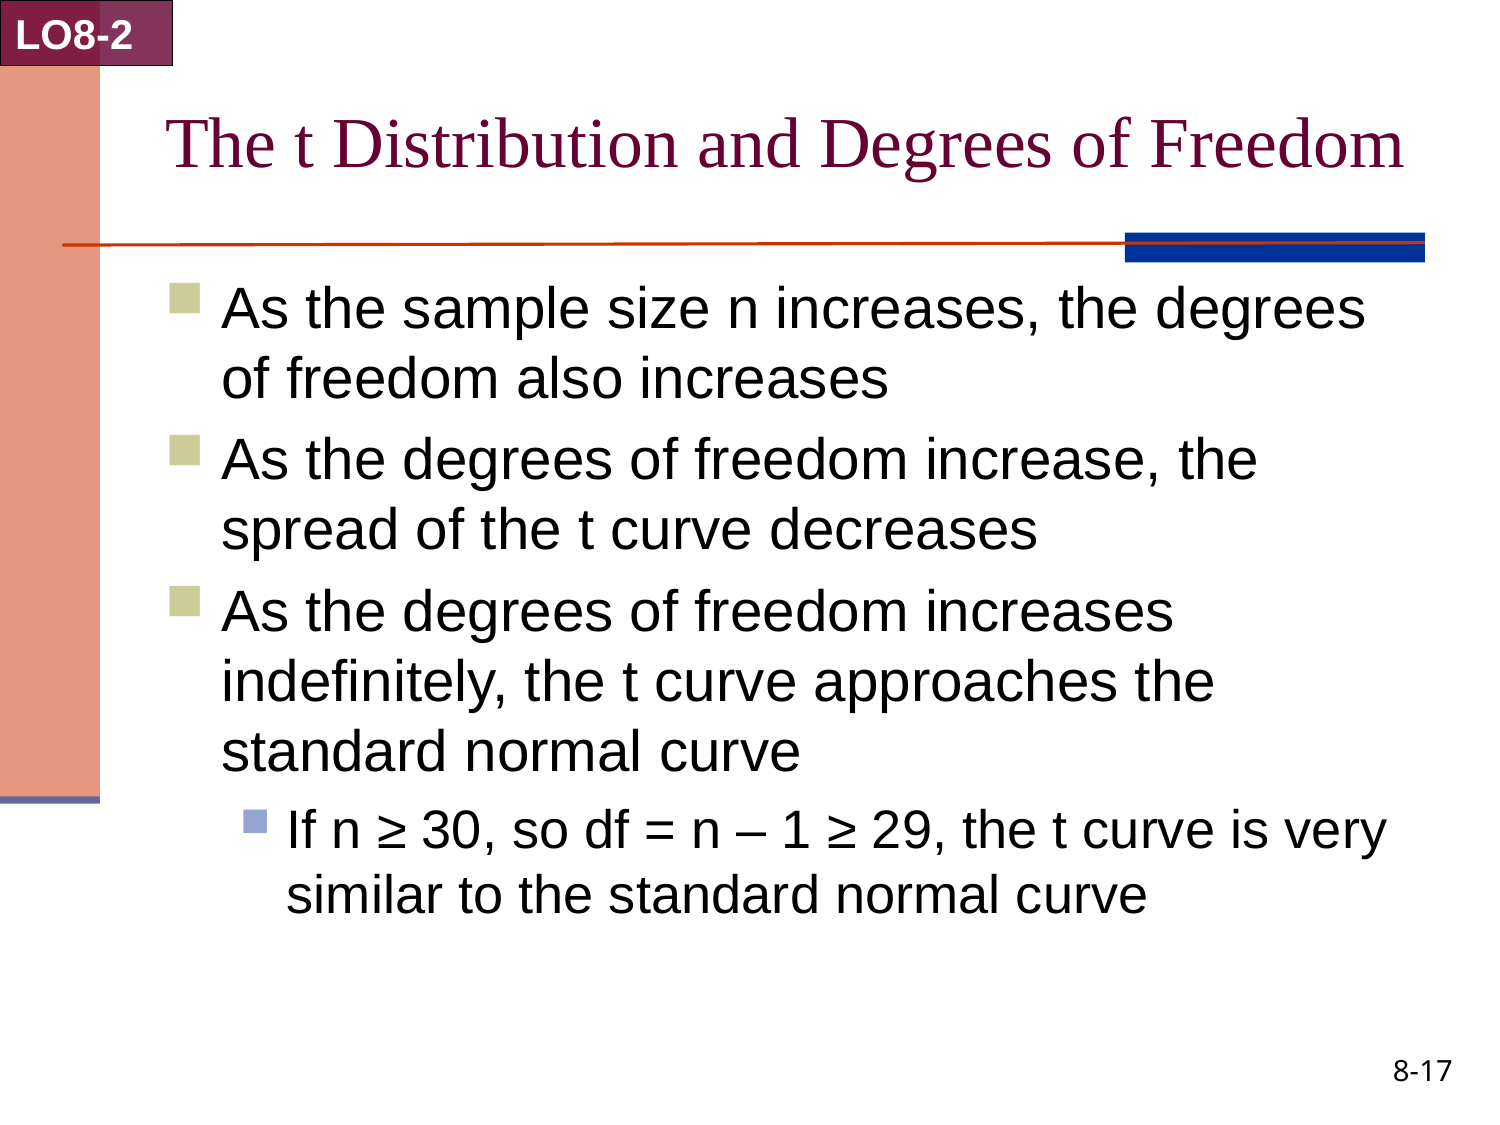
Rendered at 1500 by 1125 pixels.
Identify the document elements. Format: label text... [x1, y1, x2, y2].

slide_number 8-17 [1155, 1024, 1468, 1100]
title The t Distribution and Degrees of Freedom [150, 45, 1425, 234]
list LO8-2 [0, 0, 173, 66]
list As the sample size n increases, the degrees of freedom also increases As the degrees of freedom increase, the spread of the t curve decreases As the degrees of freedom increases indefinitely, the t curve approaches the standard normal curve If n ≥ 30, so df = n – 1 ≥ 29, the t curve is very similar to the standard normal curve [150, 262, 1425, 1006]
